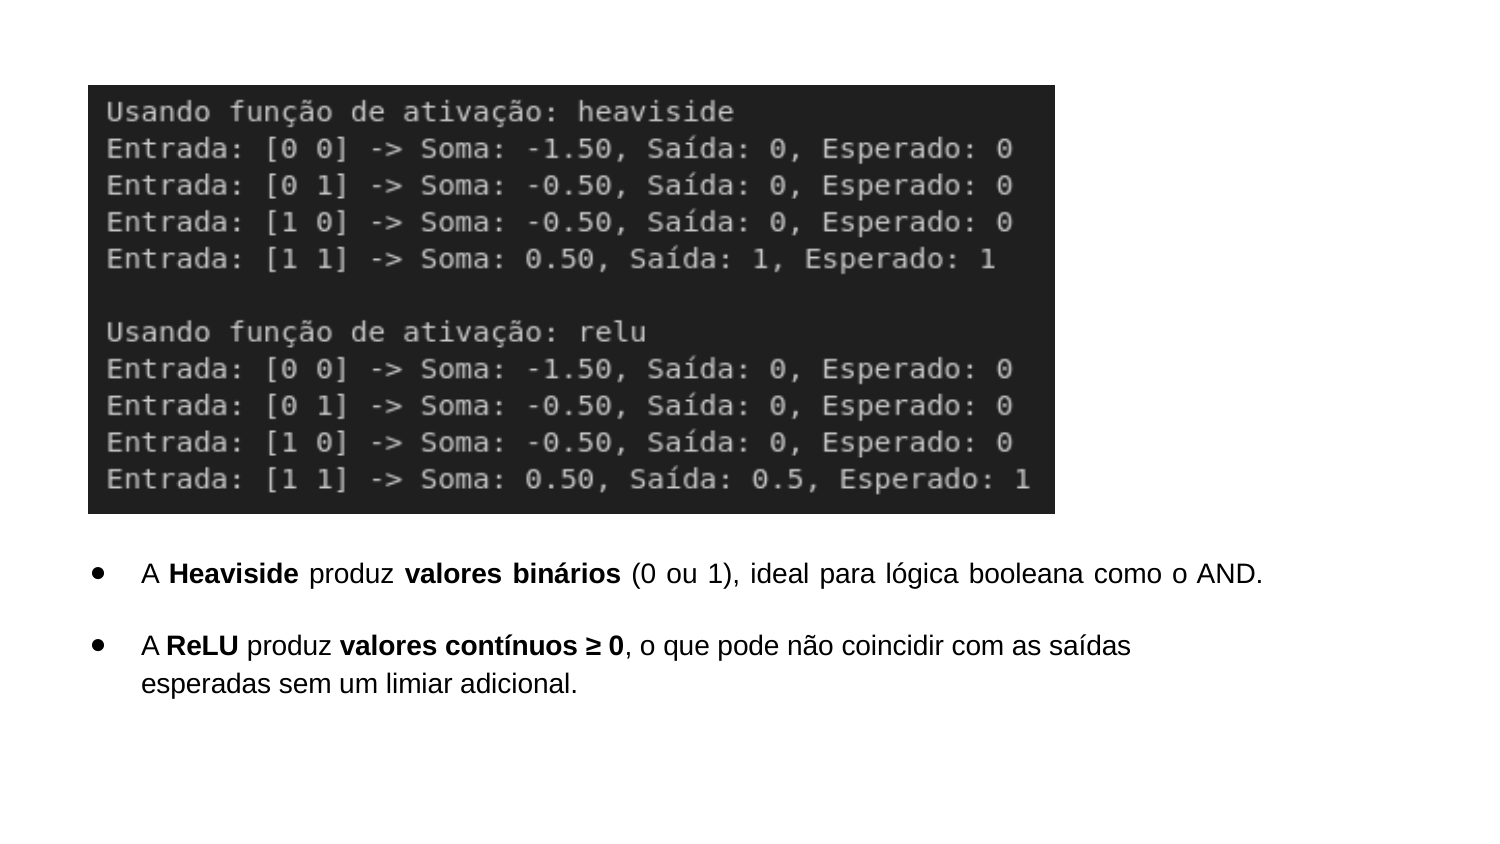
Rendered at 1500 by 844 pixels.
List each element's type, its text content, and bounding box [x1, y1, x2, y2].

list A Heaviside produz valores binários (0 ou 1), ideal para lógica booleana como o AND. A ReLU produz valores contínuos ≥ 0, o que pode não coincidir com as saídas esperadas sem um limiar adicional. [51, 535, 1280, 816]
picture [88, 85, 1055, 515]
